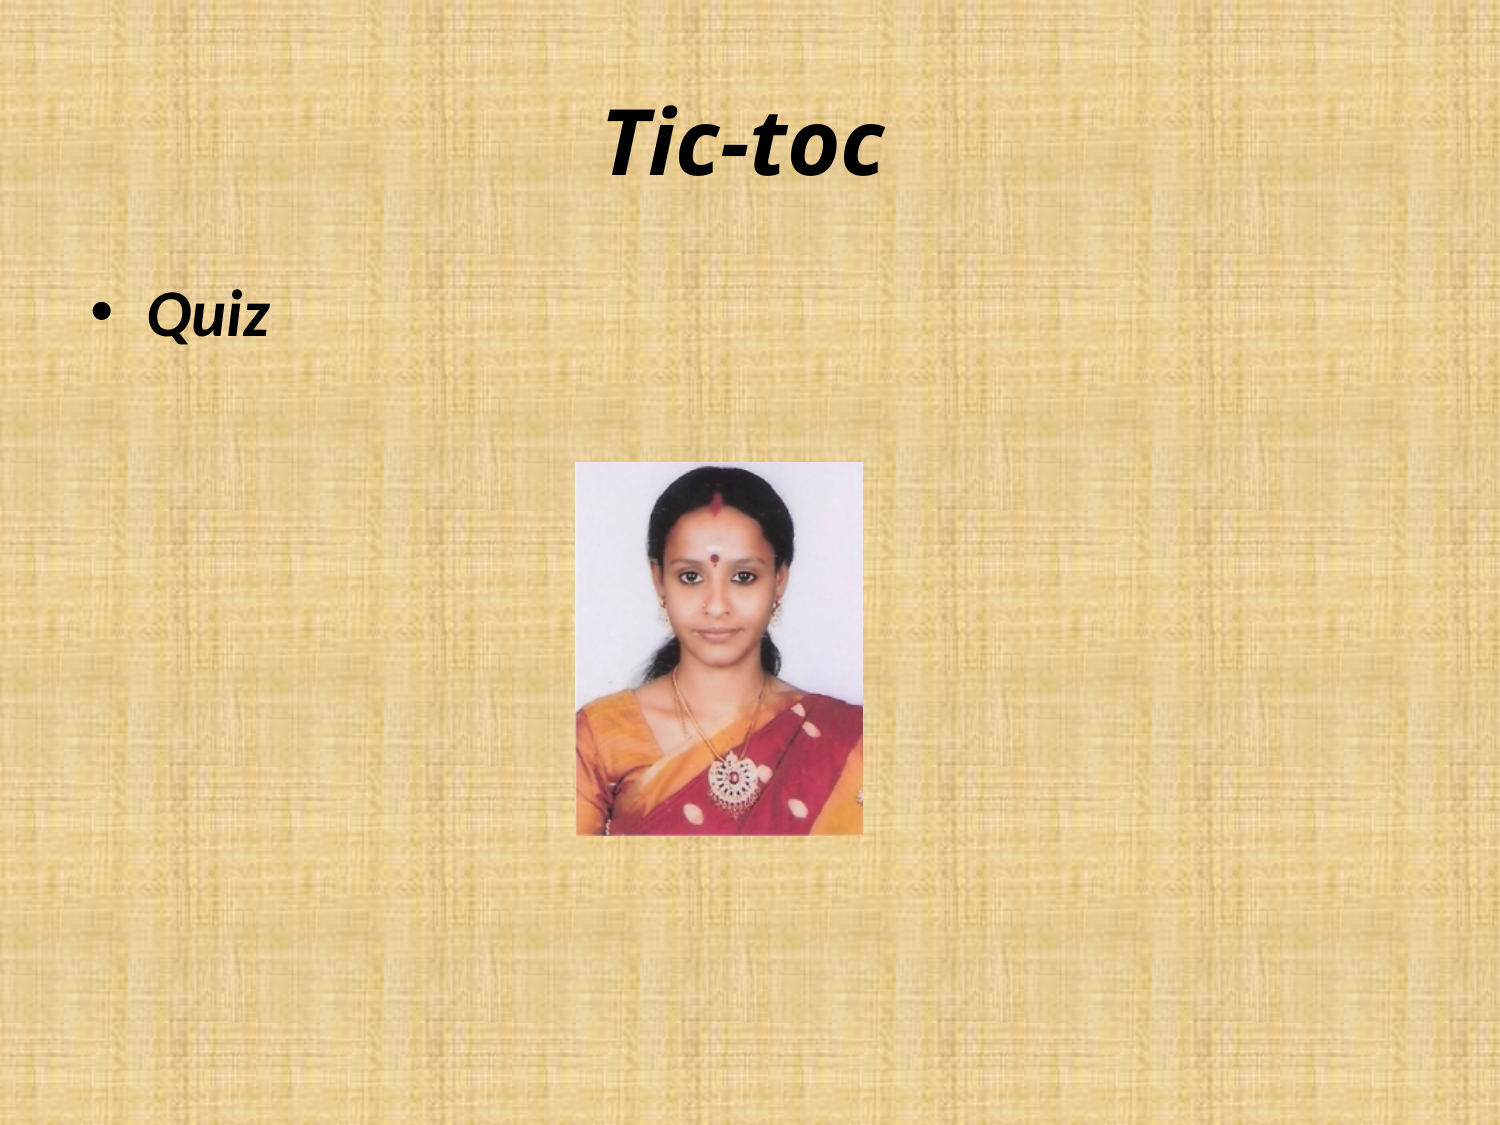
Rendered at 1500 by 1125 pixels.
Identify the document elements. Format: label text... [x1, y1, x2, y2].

picture [0, 0, 1500, 1125]
list Quiz [75, 262, 1425, 1005]
title Tic-toc [75, 45, 1425, 233]
